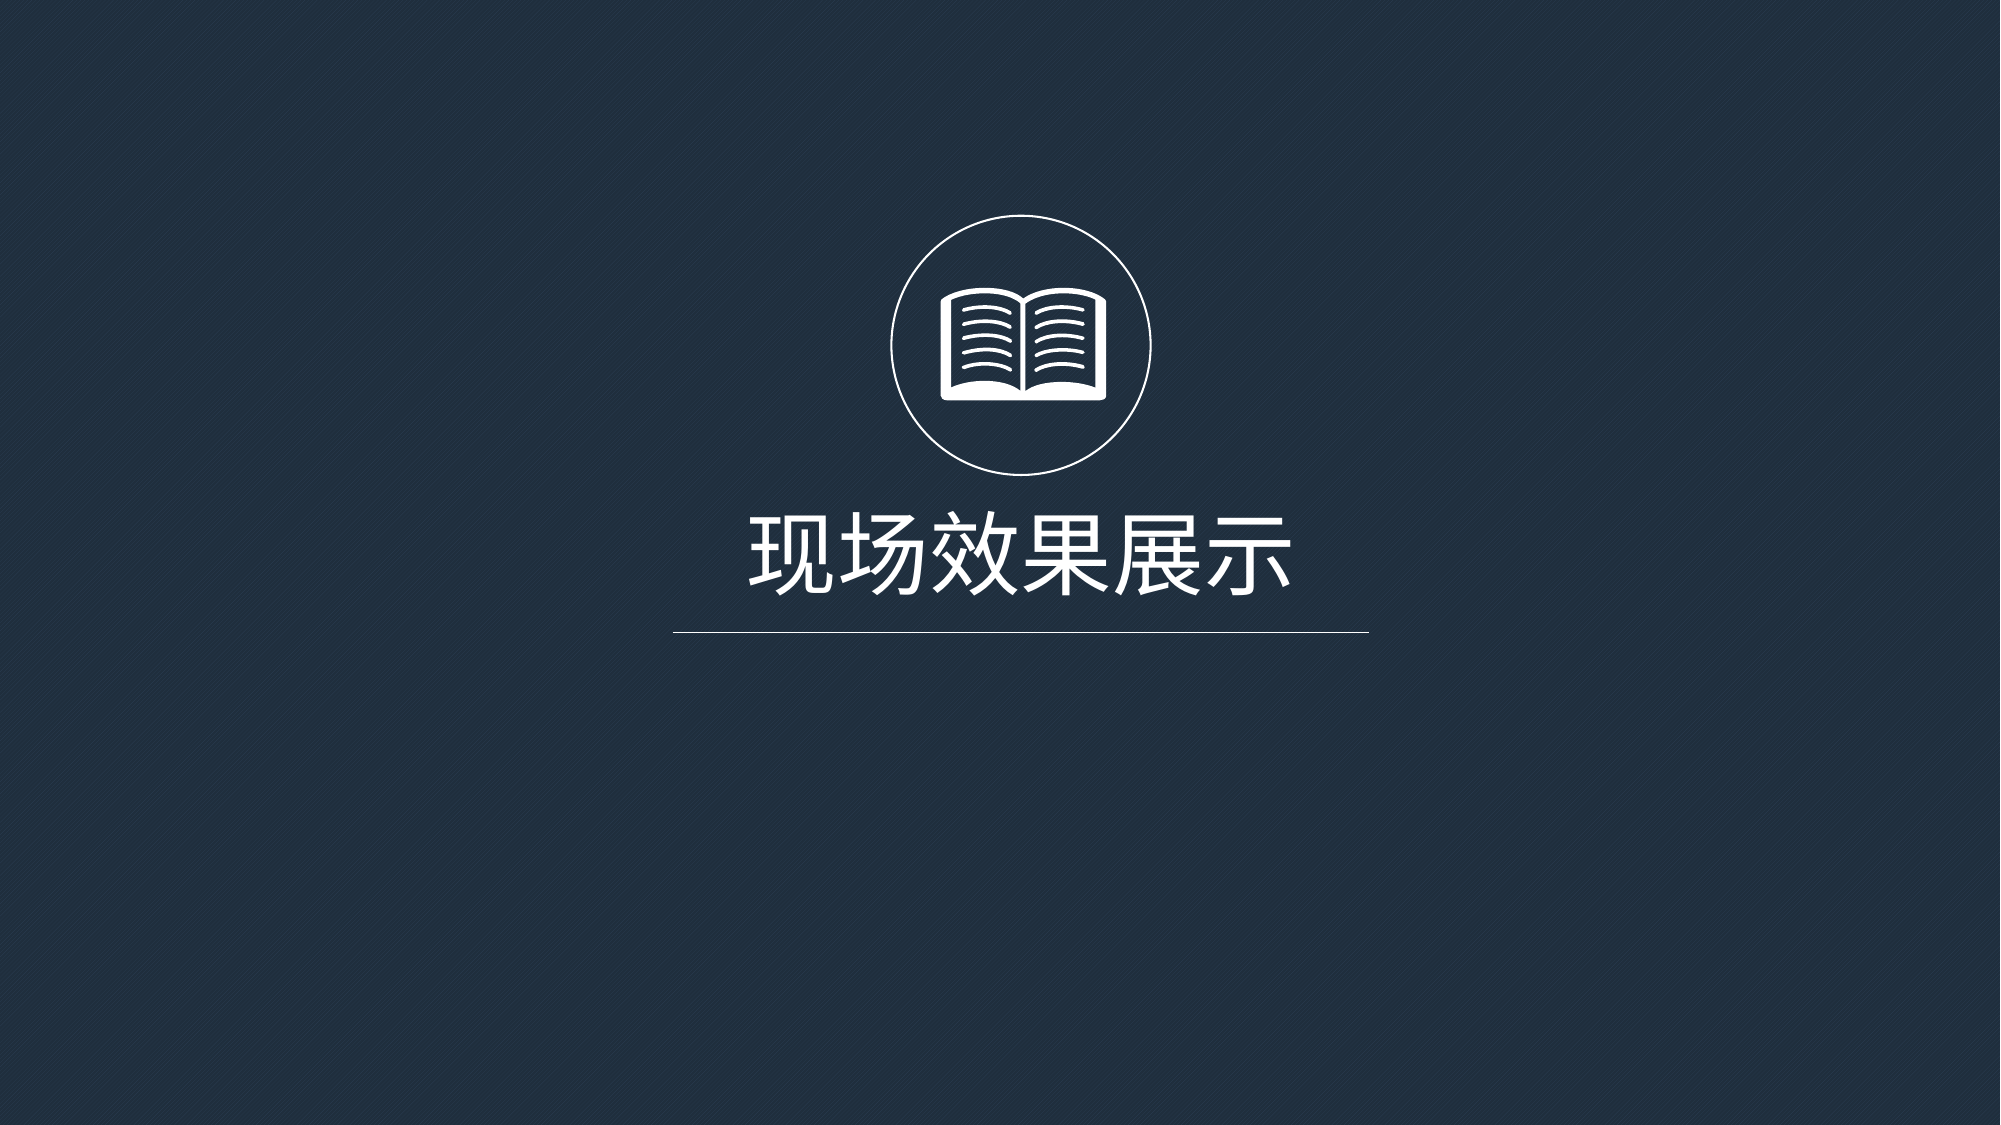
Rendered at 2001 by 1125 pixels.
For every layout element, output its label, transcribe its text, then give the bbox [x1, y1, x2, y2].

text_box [891, 215, 1151, 475]
text_box 现场效果展示 [673, 489, 1369, 614]
